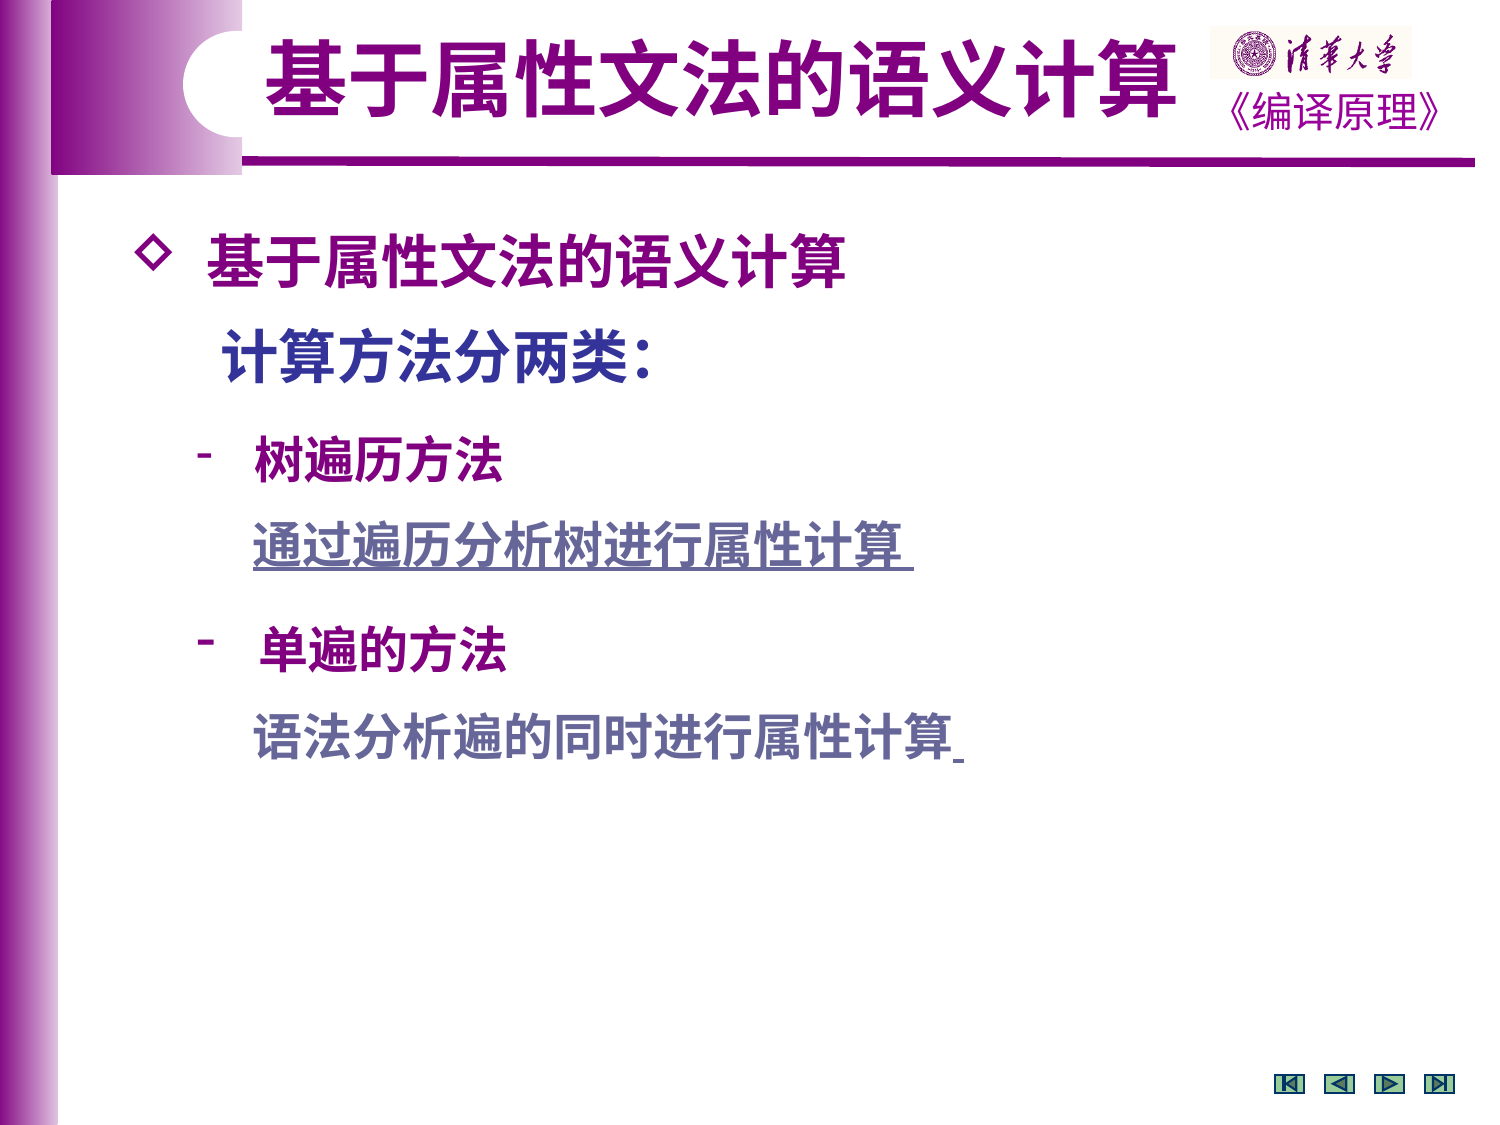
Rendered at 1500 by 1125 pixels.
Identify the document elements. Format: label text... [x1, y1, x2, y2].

text_box 基于属性文法的语义计算 [249, 31, 1209, 136]
text_box [1324, 1074, 1355, 1093]
text_box [1424, 1074, 1455, 1093]
picture [1210, 26, 1412, 79]
text_box 树遍历方法 通过遍历分析树进行属性计算 单遍的方法 语法分析遍的同时进行属性计算 [181, 420, 1363, 786]
text_box 基于属性文法的语义计算 计算方法分两类： [112, 217, 1500, 398]
text_box [1274, 1074, 1305, 1093]
text_box [1374, 1074, 1405, 1093]
